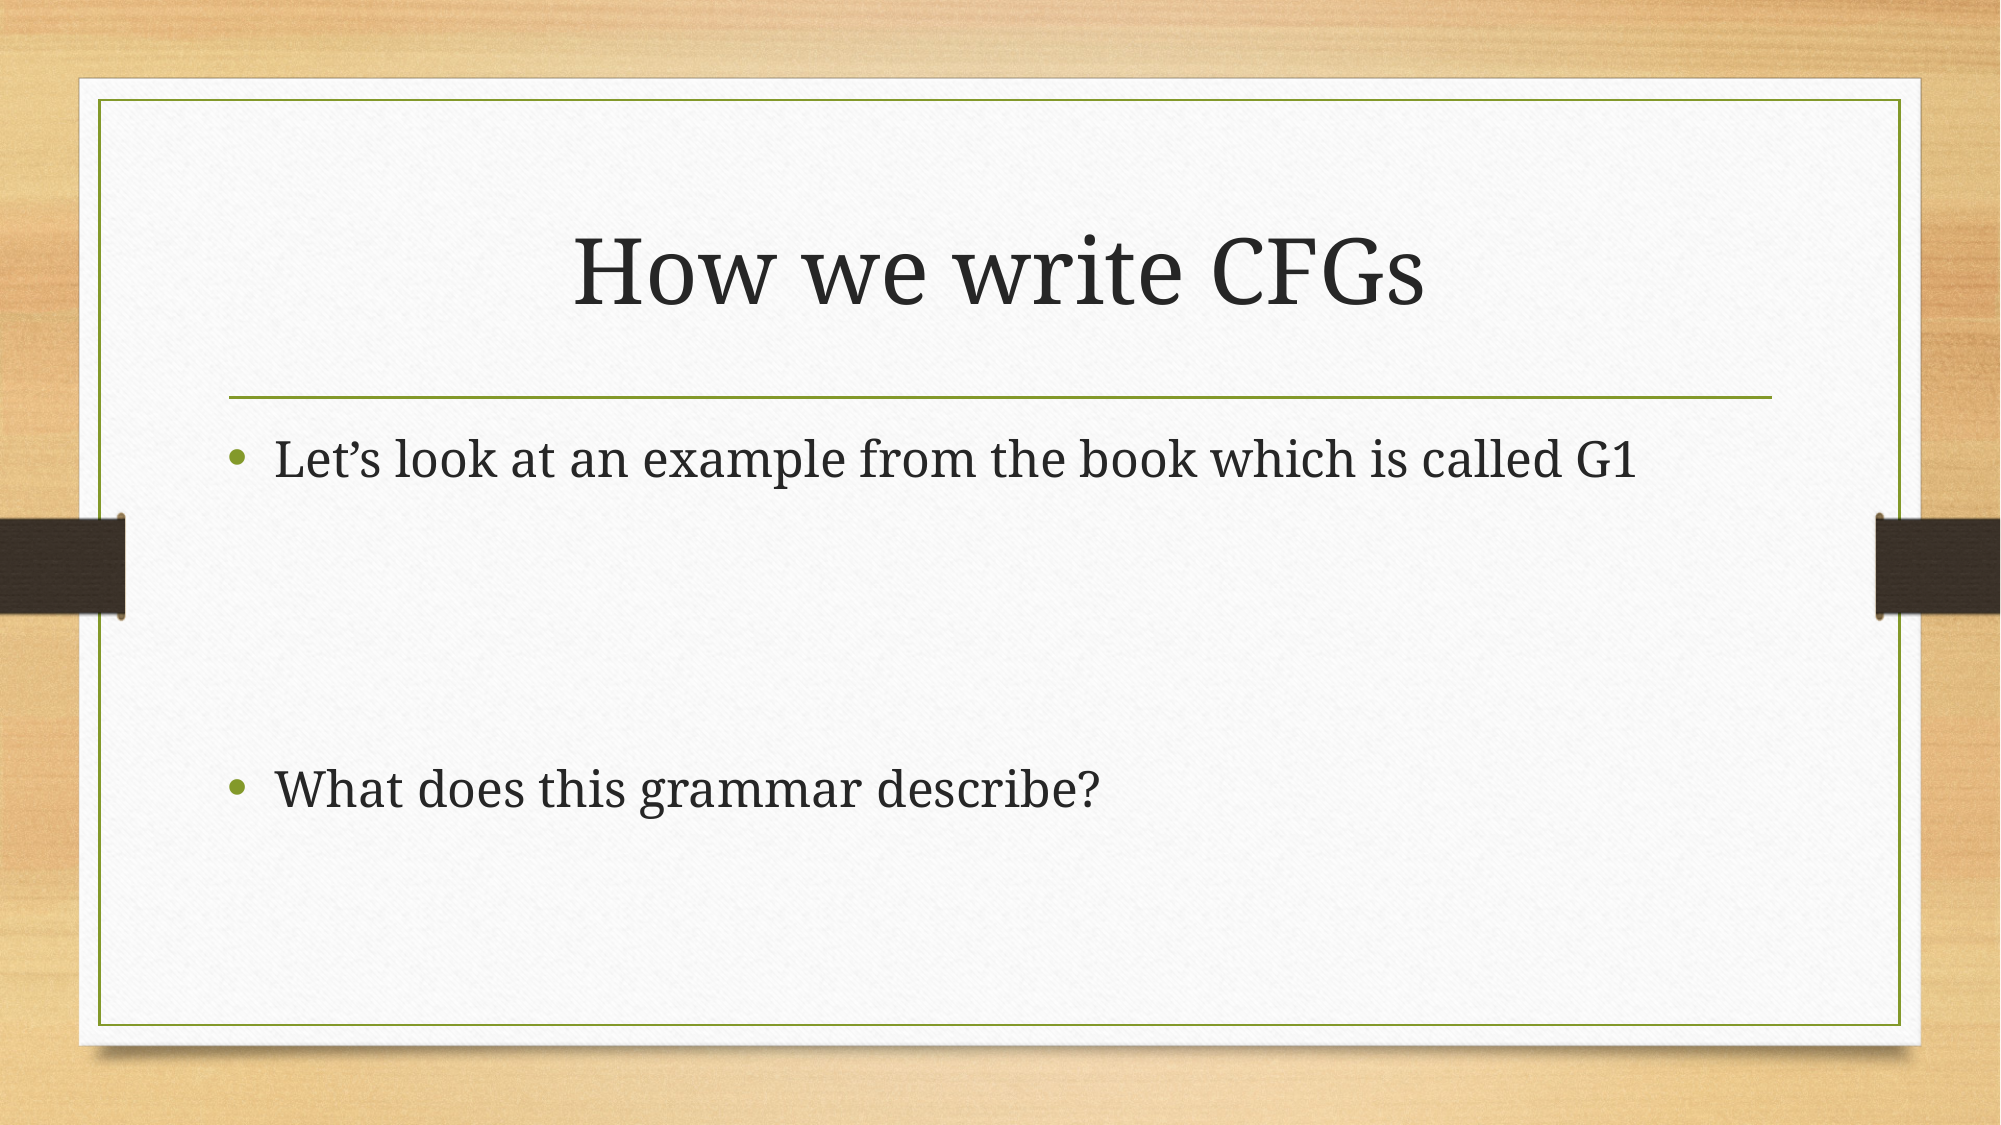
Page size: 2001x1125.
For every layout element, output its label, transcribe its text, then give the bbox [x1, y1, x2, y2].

picture [0, 0, 2001, 1125]
title How we write CFGs [212, 161, 1788, 375]
